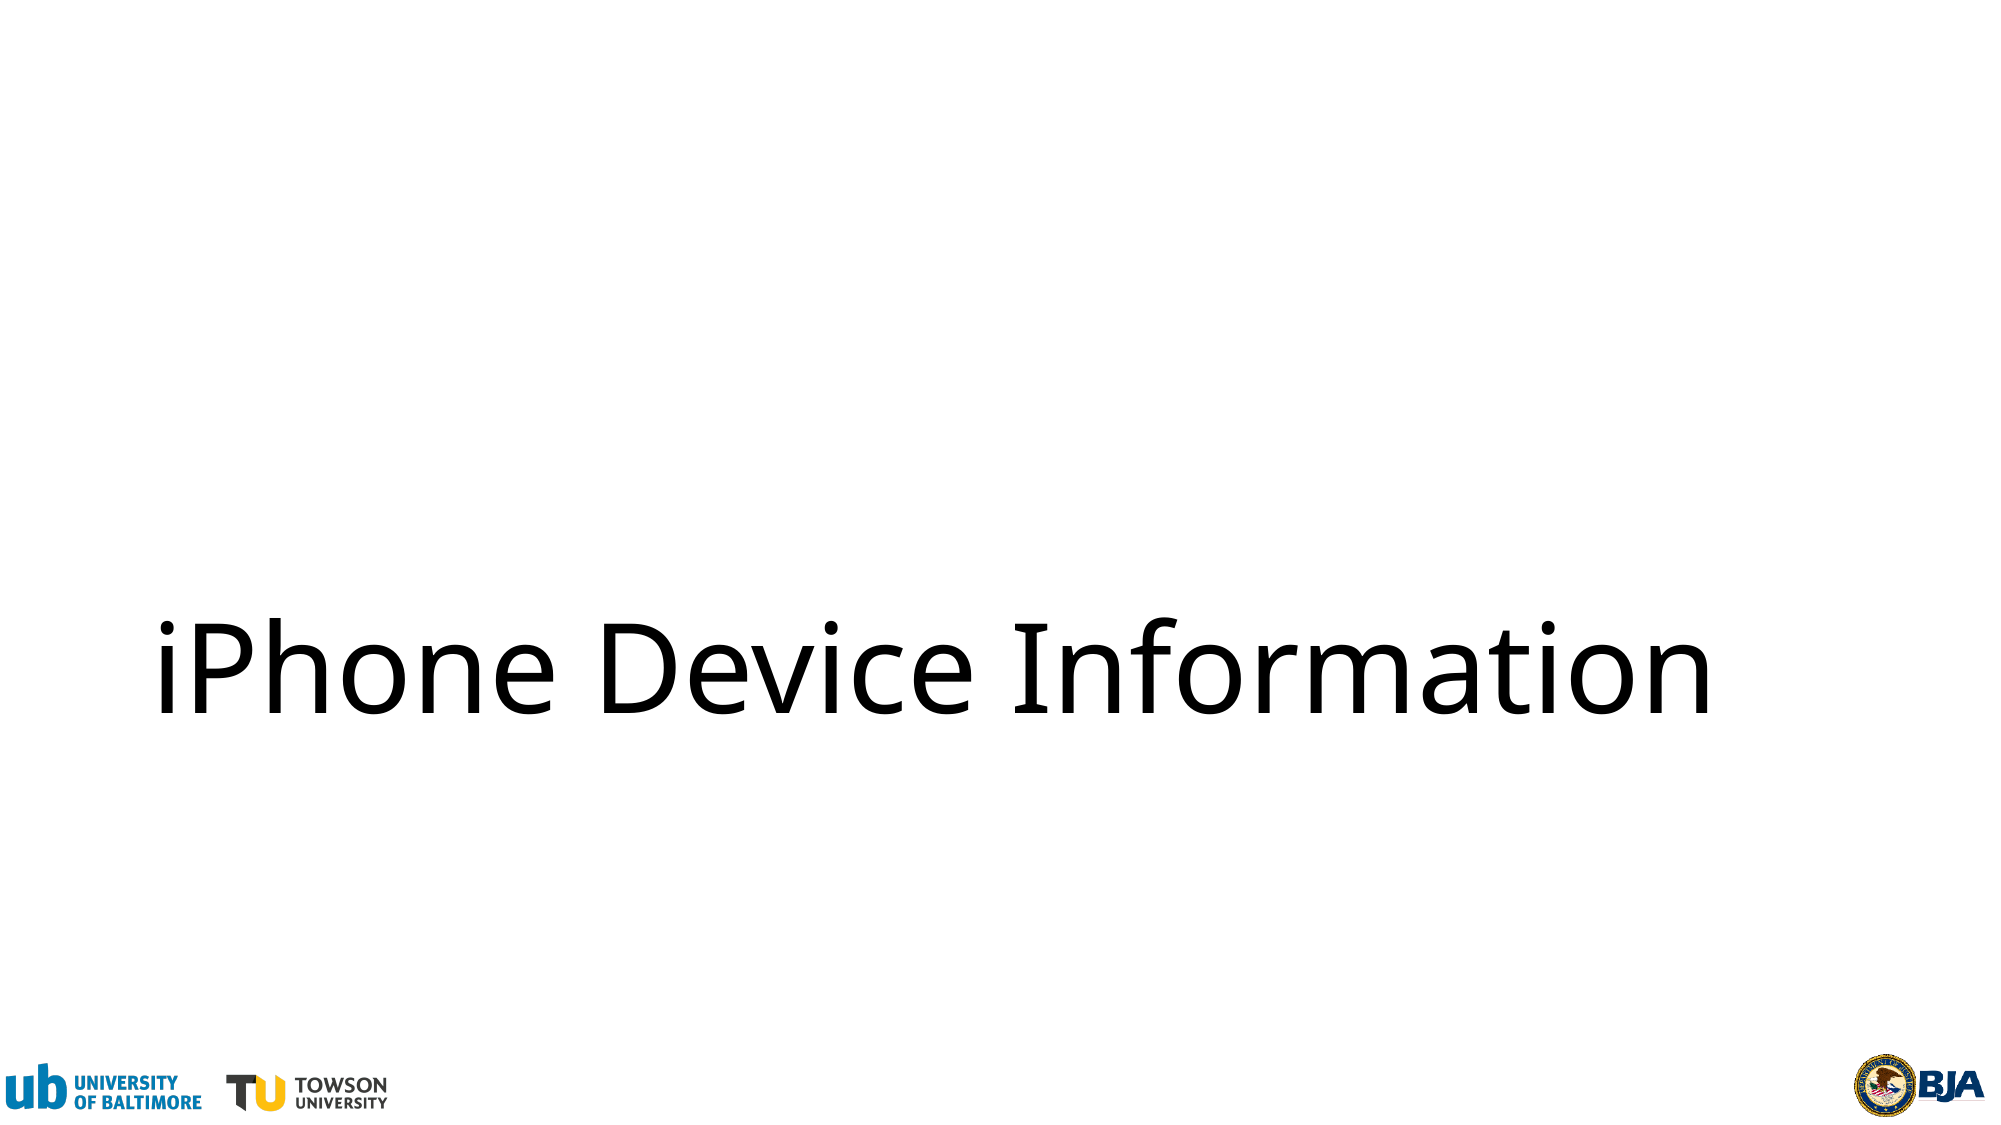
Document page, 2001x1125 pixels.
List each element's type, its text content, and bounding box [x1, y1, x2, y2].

title iPhone Device Information [136, 280, 1862, 749]
picture [0, 1031, 407, 1125]
picture [1854, 1054, 1986, 1117]
